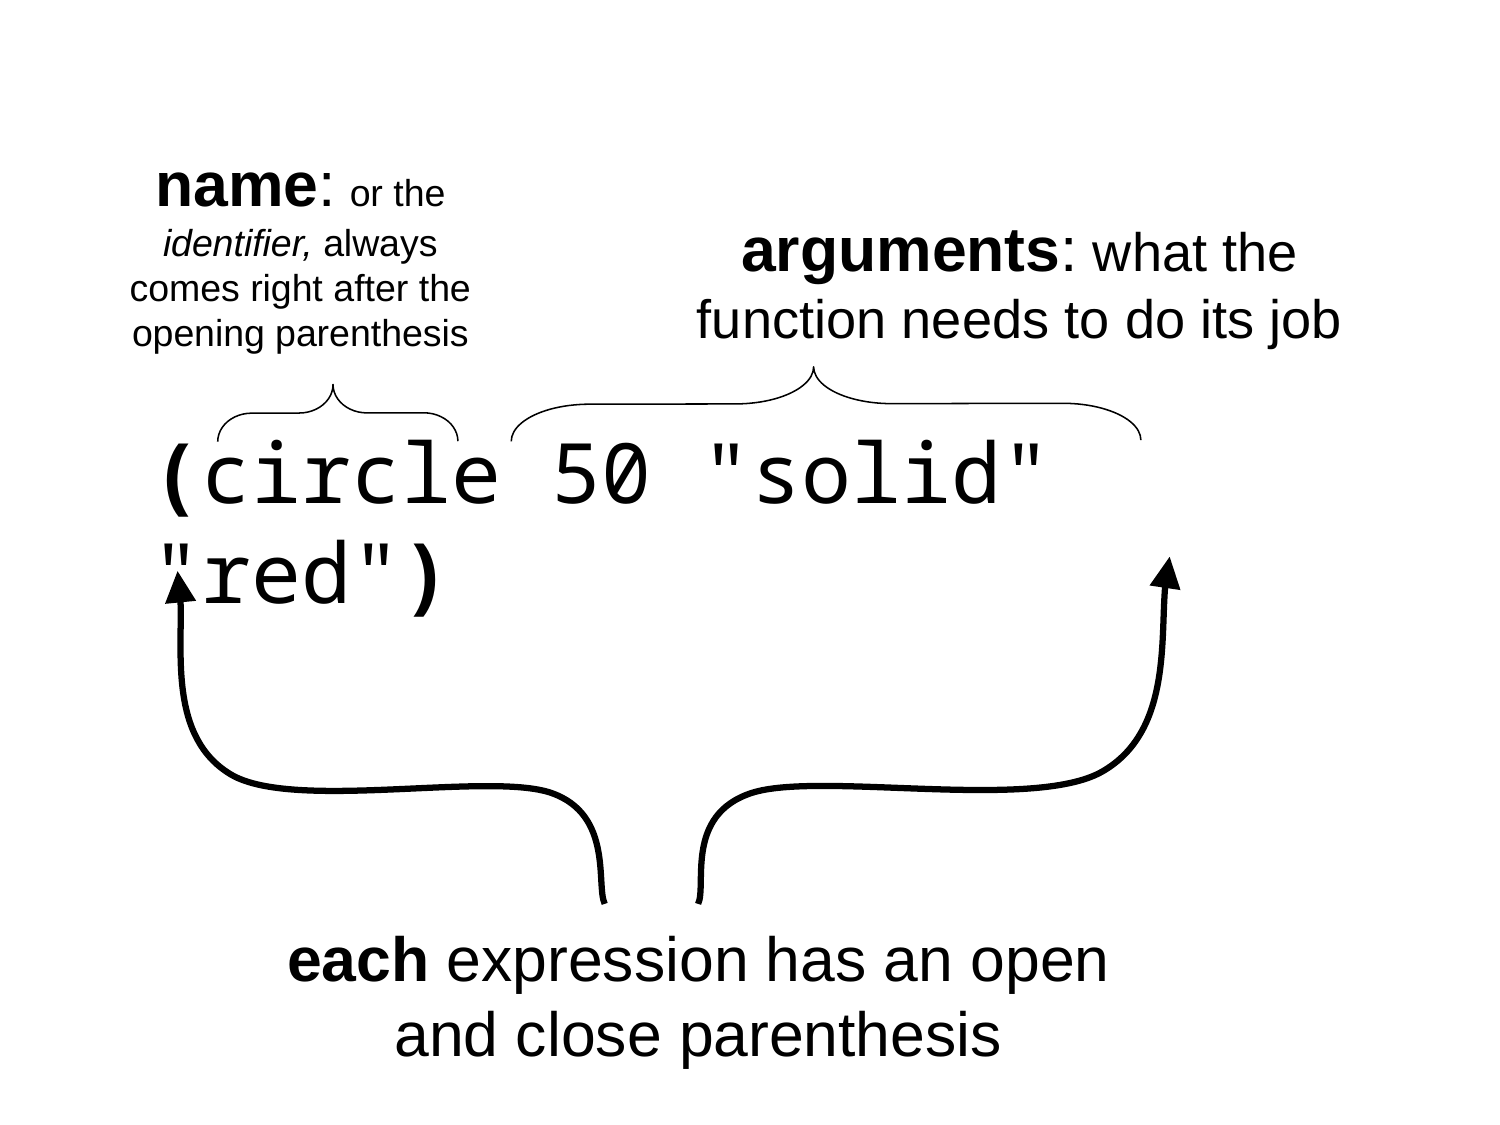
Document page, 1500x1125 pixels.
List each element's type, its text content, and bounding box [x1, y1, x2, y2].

text_box each expression has an open and close parenthesis [244, 904, 1153, 1089]
text_box name: or the identifier, always comes right after the opening parenthesis [113, 129, 488, 499]
text_box [511, 366, 1141, 442]
text_box arguments: what the function needs to do its job [652, 194, 1387, 400]
text_box [169, 571, 605, 904]
text_box [698, 556, 1177, 904]
text_box (circle 50 "solid" "red") [136, 404, 1300, 535]
text_box [217, 384, 458, 442]
